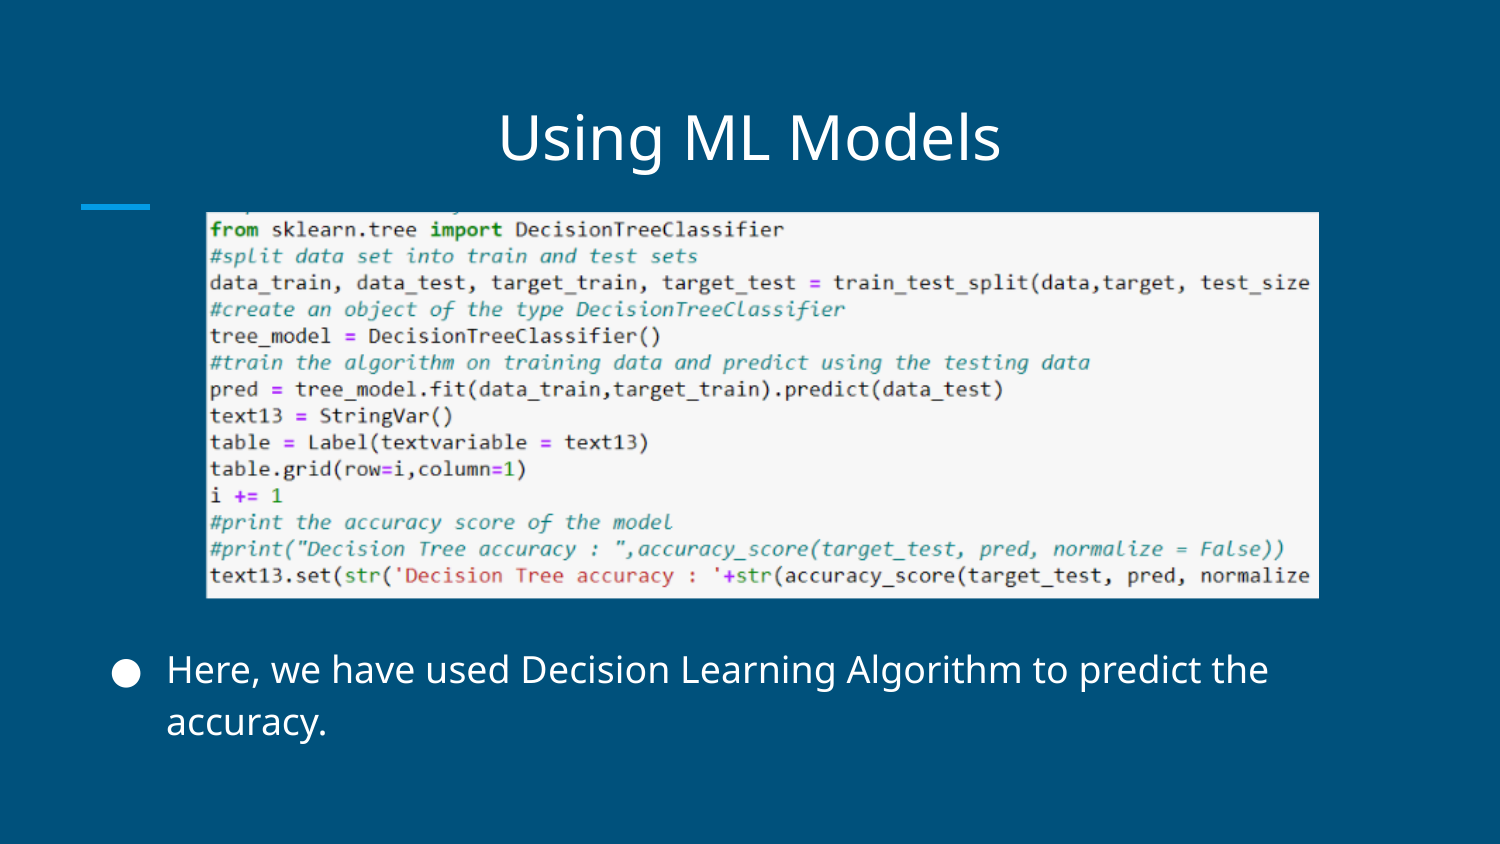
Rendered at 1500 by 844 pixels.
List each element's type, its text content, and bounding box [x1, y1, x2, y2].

picture [206, 213, 1318, 598]
title Using ML Models [63, 75, 1437, 188]
list Here, we have used Decision Learning Algorithm to predict the accuracy. [76, 624, 1407, 737]
picture [301, 737, 310, 743]
